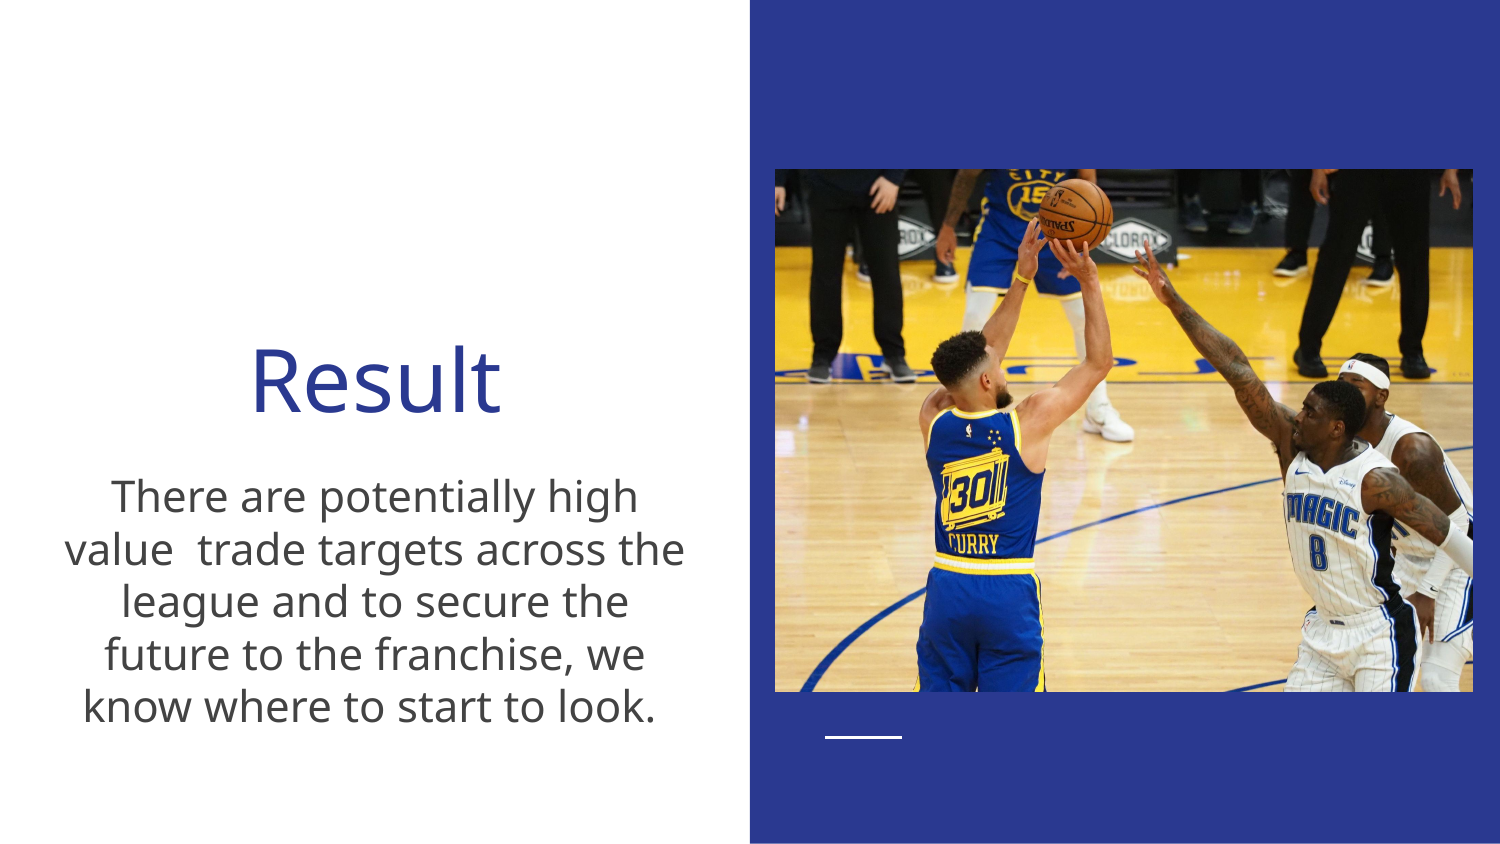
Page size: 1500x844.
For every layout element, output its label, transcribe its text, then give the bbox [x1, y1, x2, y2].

picture [775, 168, 1473, 693]
title Result [43, 188, 708, 446]
subtitle There are potentially high value trade targets across the league and to secure the future to the franchise, we know where to start to look. [43, 454, 708, 747]
